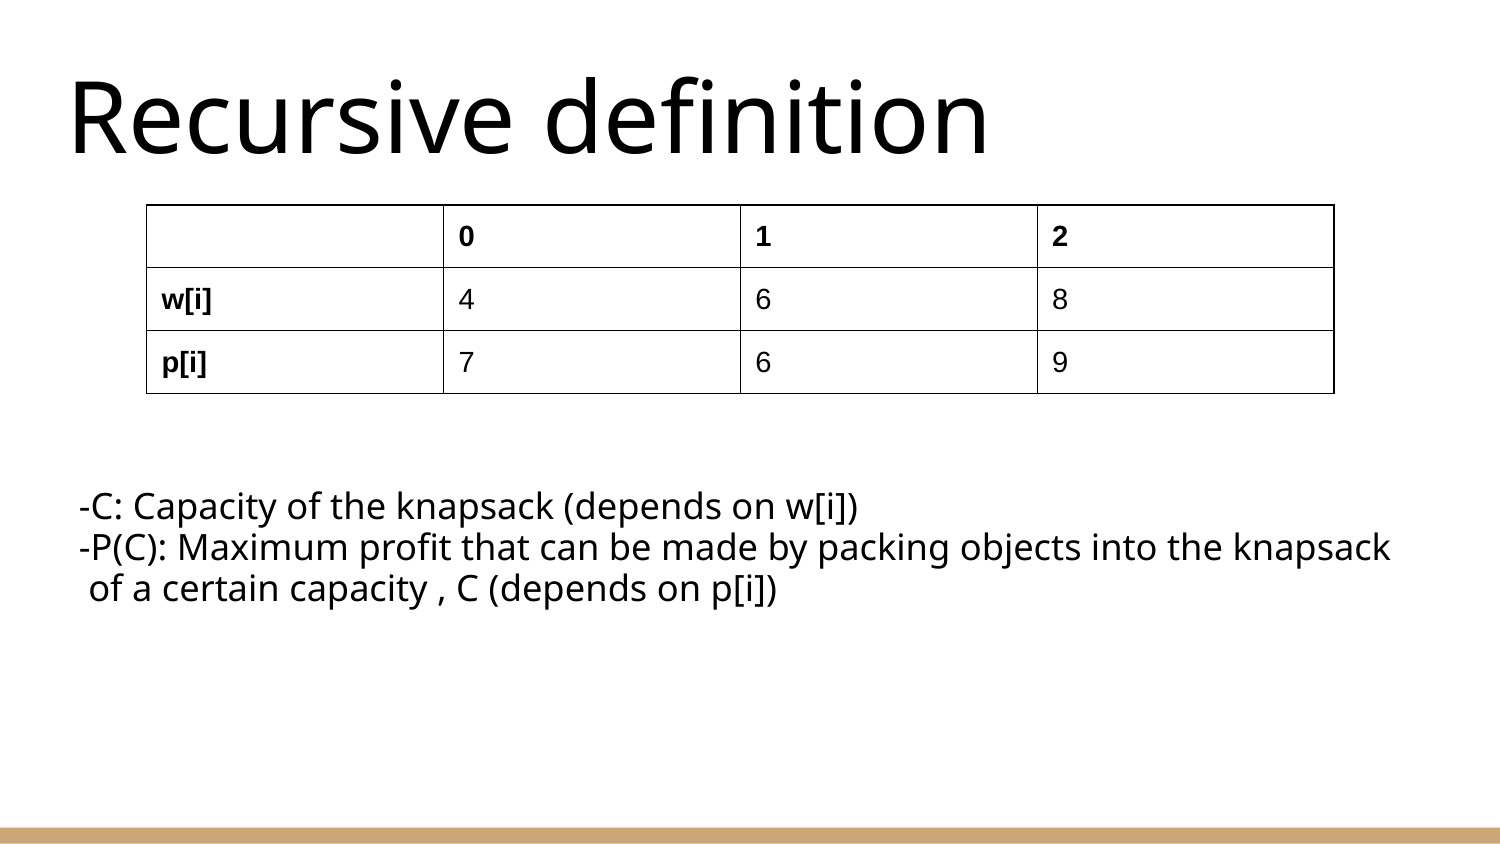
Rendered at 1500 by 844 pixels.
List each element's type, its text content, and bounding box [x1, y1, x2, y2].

table_header 0 [444, 206, 740, 267]
table_cell 7 [444, 331, 740, 393]
table_cell p[i] [147, 331, 443, 393]
table_cell 6 [741, 331, 1037, 393]
table_cell 9 [1038, 331, 1333, 393]
table_header 2 [1038, 206, 1333, 267]
list -C: Capacity of the knapsack (depends on w[i]) -P(C): Maximum profit that can be made by packing objects into the knapsack of a certain capacity , C (depends on p[i]) [63, 471, 1462, 644]
table_header 1 [741, 206, 1037, 267]
table_header [147, 206, 443, 267]
table_cell 8 [1038, 268, 1333, 330]
table_cell 6 [741, 268, 1037, 330]
table_cell 4 [444, 268, 740, 330]
title Recursive definition [51, 51, 1449, 189]
table_cell w[i] [147, 268, 443, 330]
